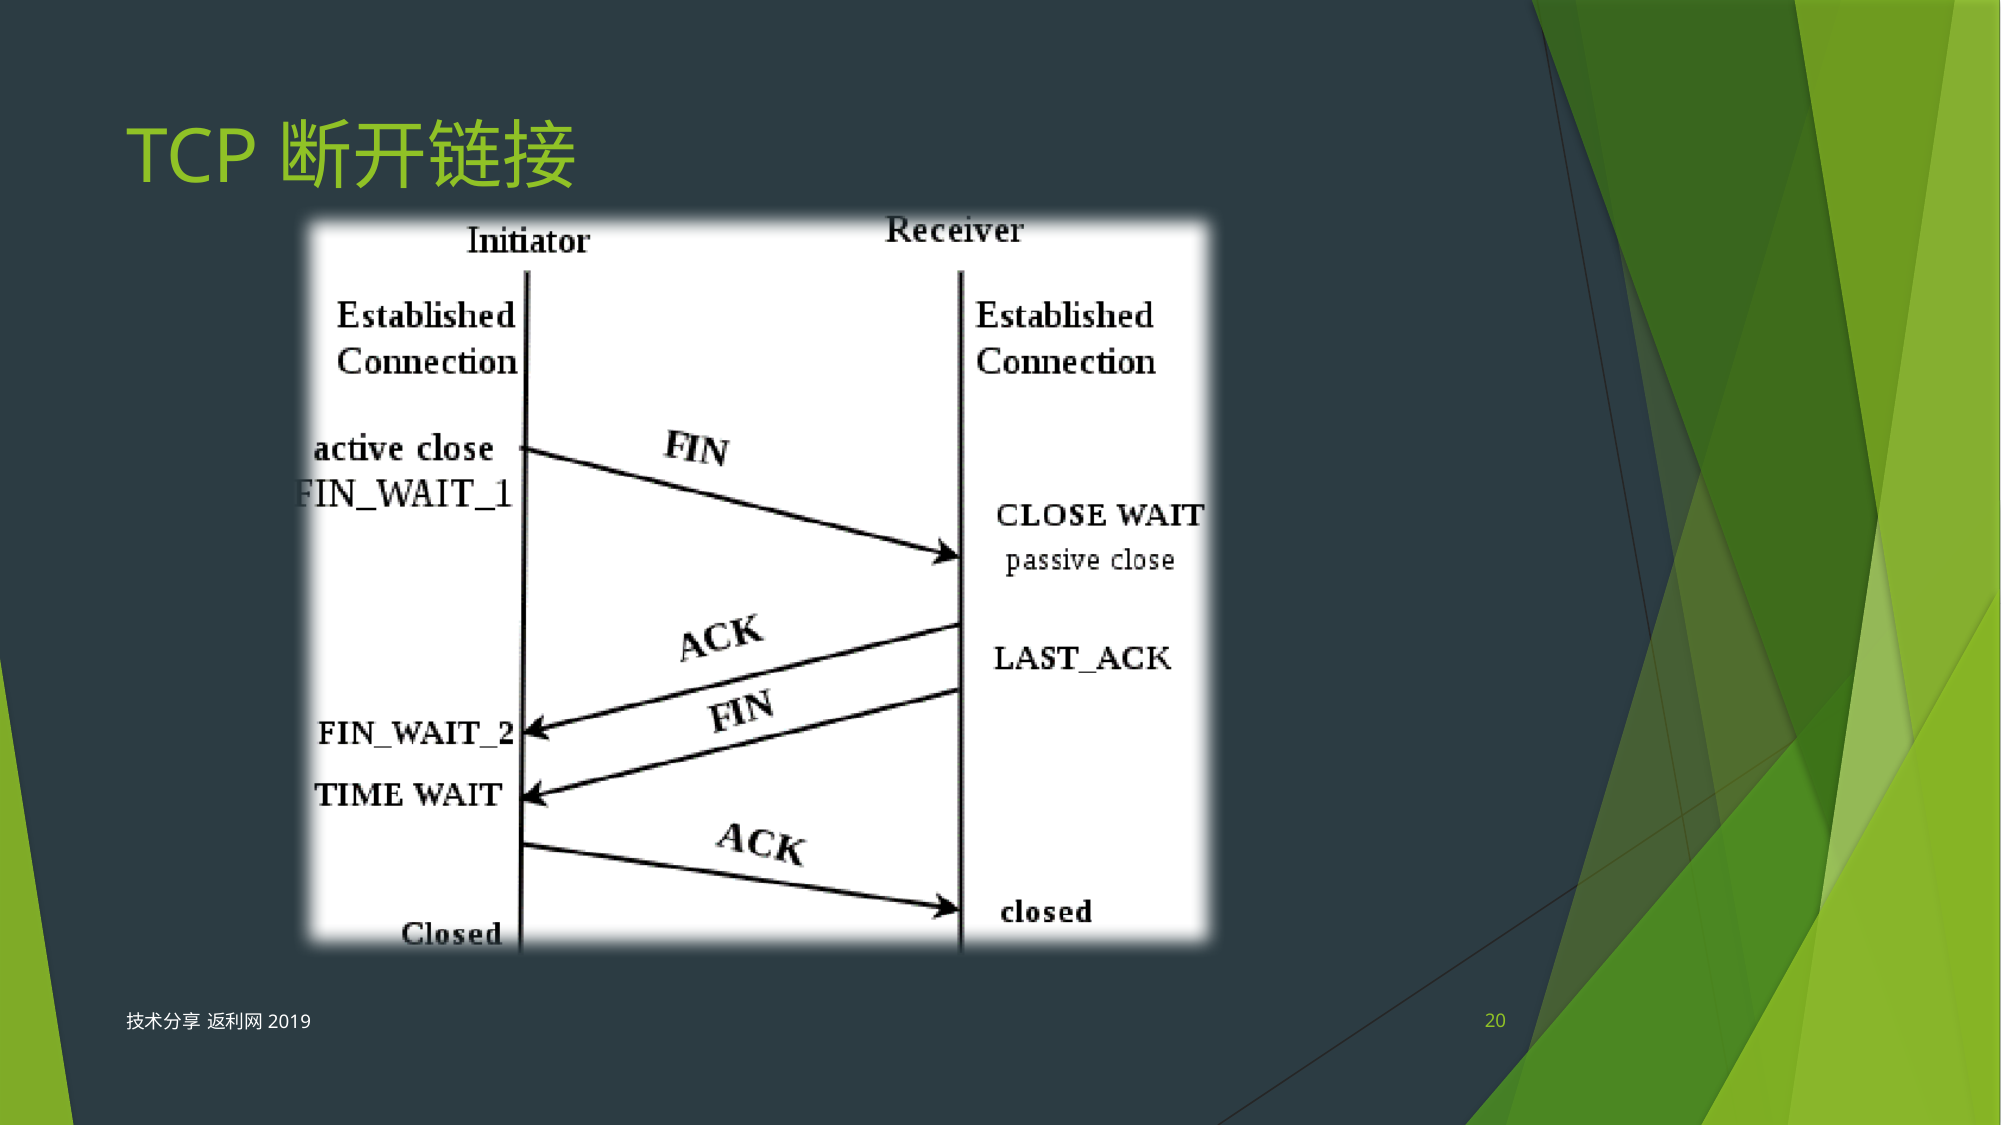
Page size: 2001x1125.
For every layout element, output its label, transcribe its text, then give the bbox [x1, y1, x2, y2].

slide_number 20 [1409, 991, 1522, 1051]
picture [292, 203, 1226, 960]
footer 技术分享 返利网2019 [111, 991, 1145, 1051]
title TCP断开链接 [111, 99, 1522, 317]
